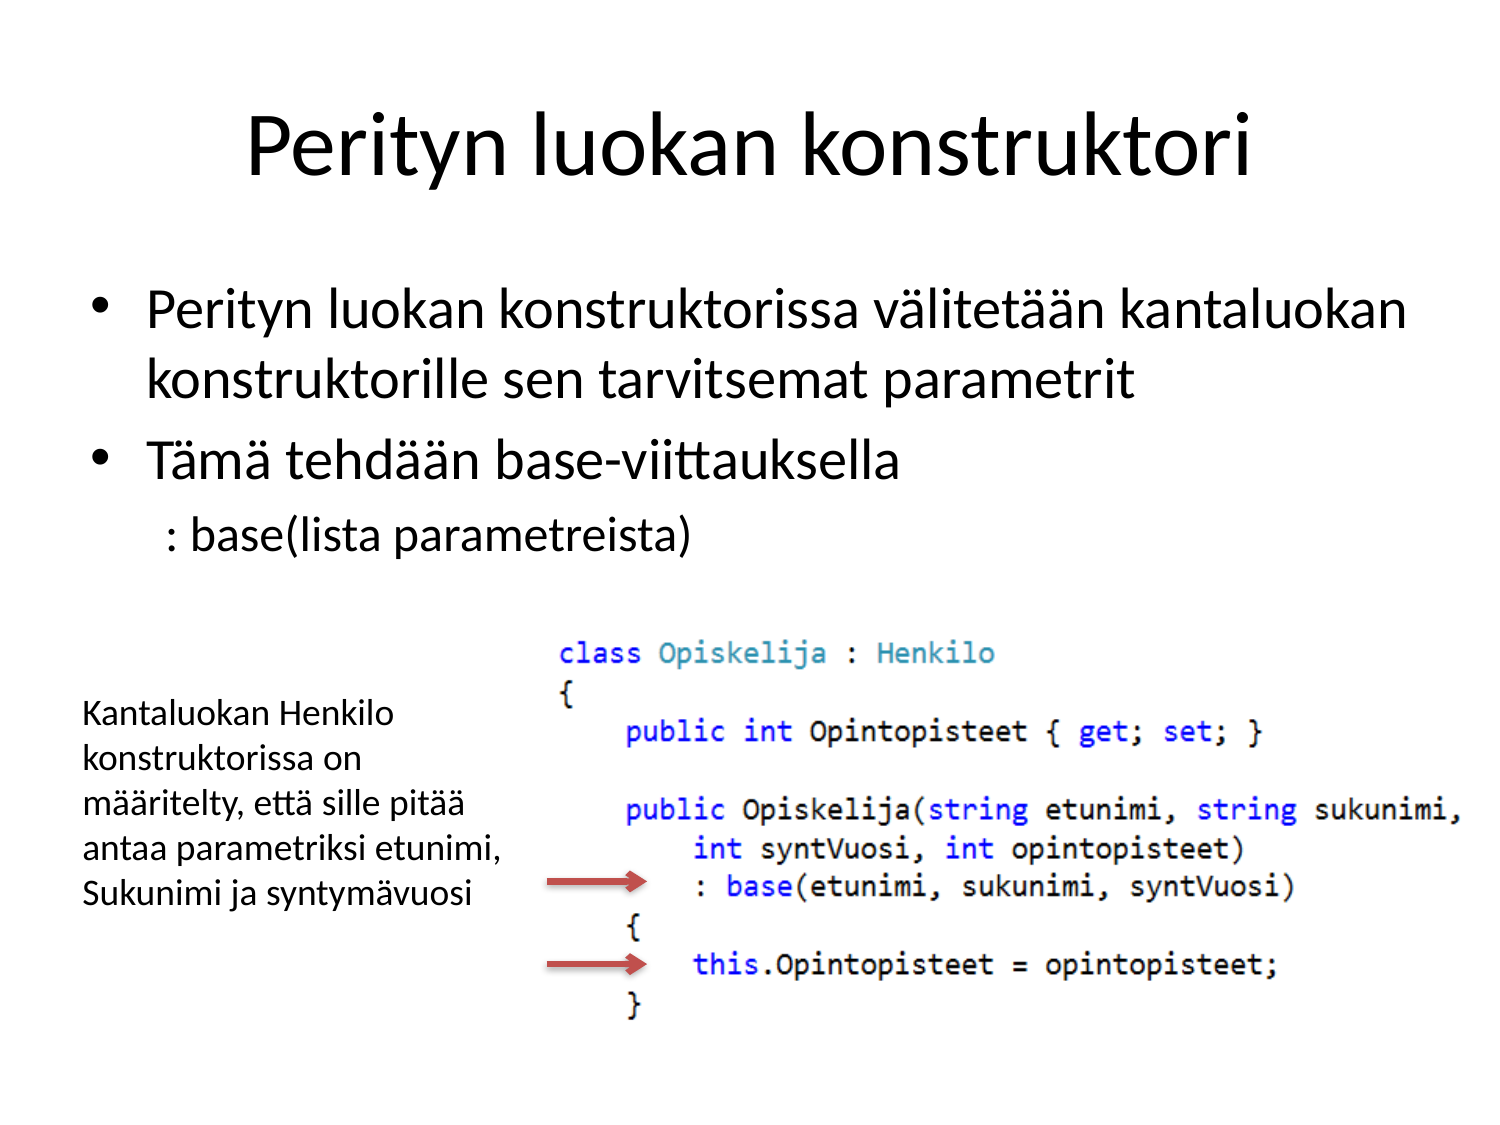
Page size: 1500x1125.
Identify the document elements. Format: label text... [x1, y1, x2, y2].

picture [546, 621, 1497, 1032]
list Perityn luokan konstruktorissa välitetään kantaluokan konstruktorille sen tarvitsemat parametrit Tämä tehdään base-viittauksella : base(lista parametreista) [75, 262, 1425, 1005]
title Perityn luokan konstruktori [75, 45, 1425, 233]
text_box Kantaluokan Henkilo konstruktorissa on määritelty, että sille pitää antaa parametriksi etunimi, Sukunimi ja syntymävuosi [67, 680, 517, 921]
